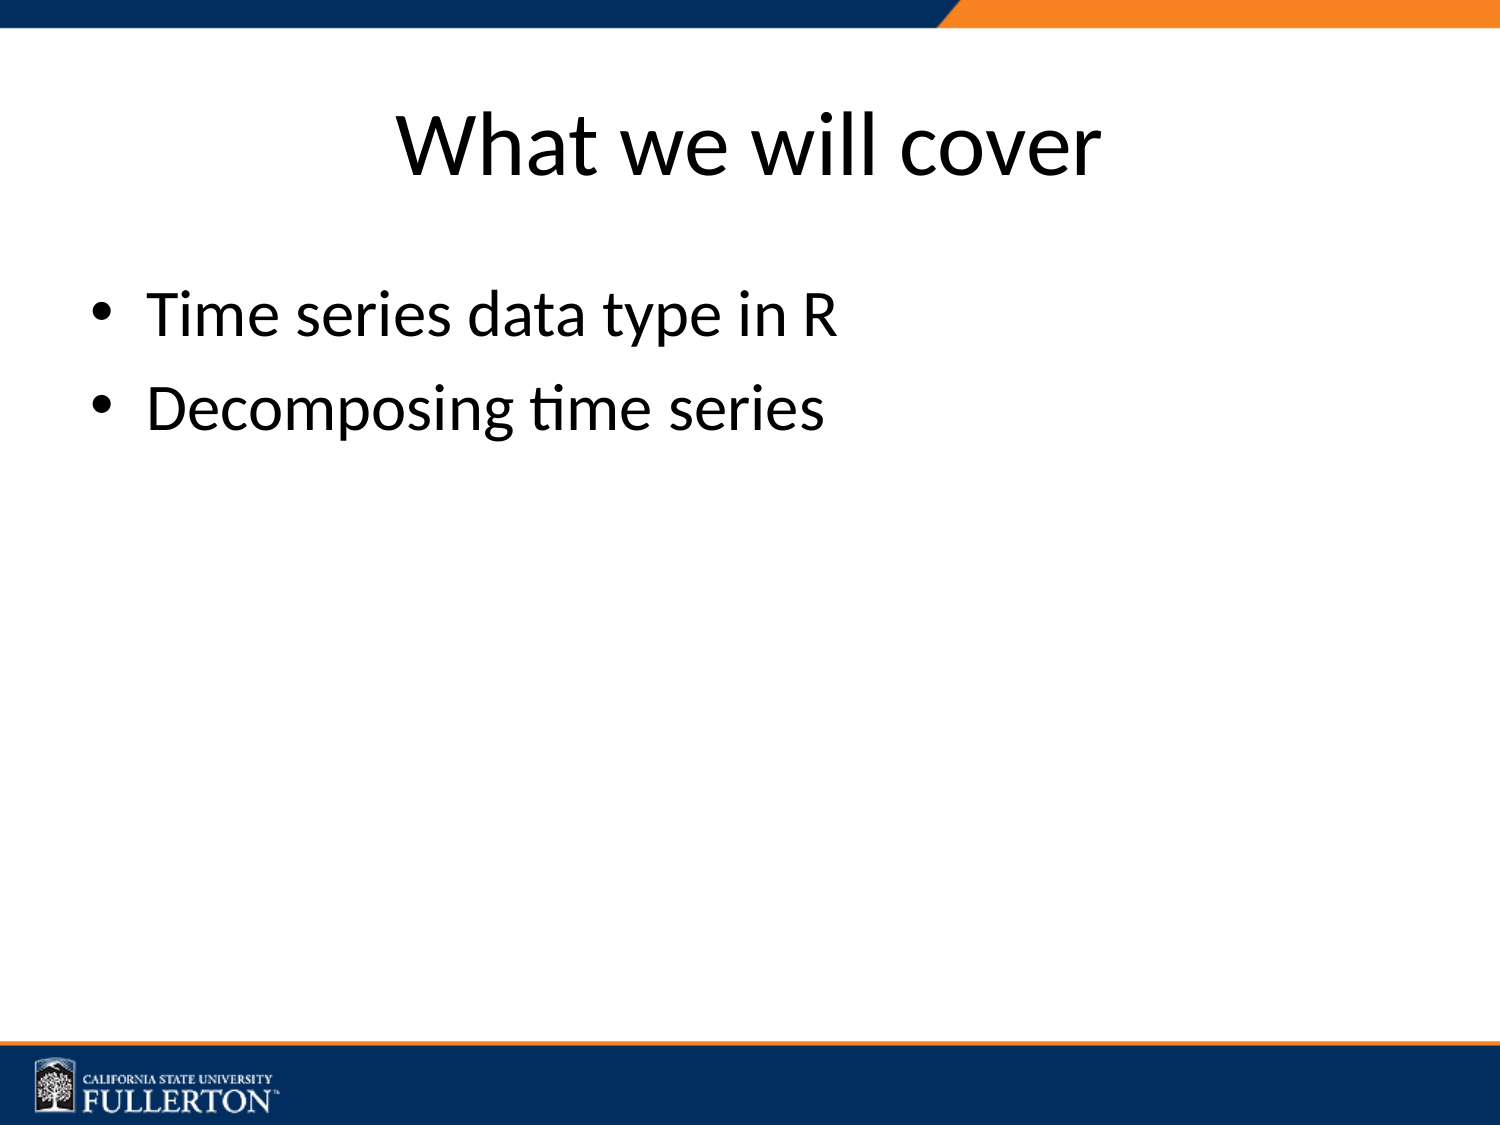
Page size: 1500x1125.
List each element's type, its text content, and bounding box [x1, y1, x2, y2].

list Time series data type in R Decomposing time series [75, 262, 1425, 1005]
title What we will cover [75, 45, 1425, 233]
picture [0, 0, 1500, 1125]
